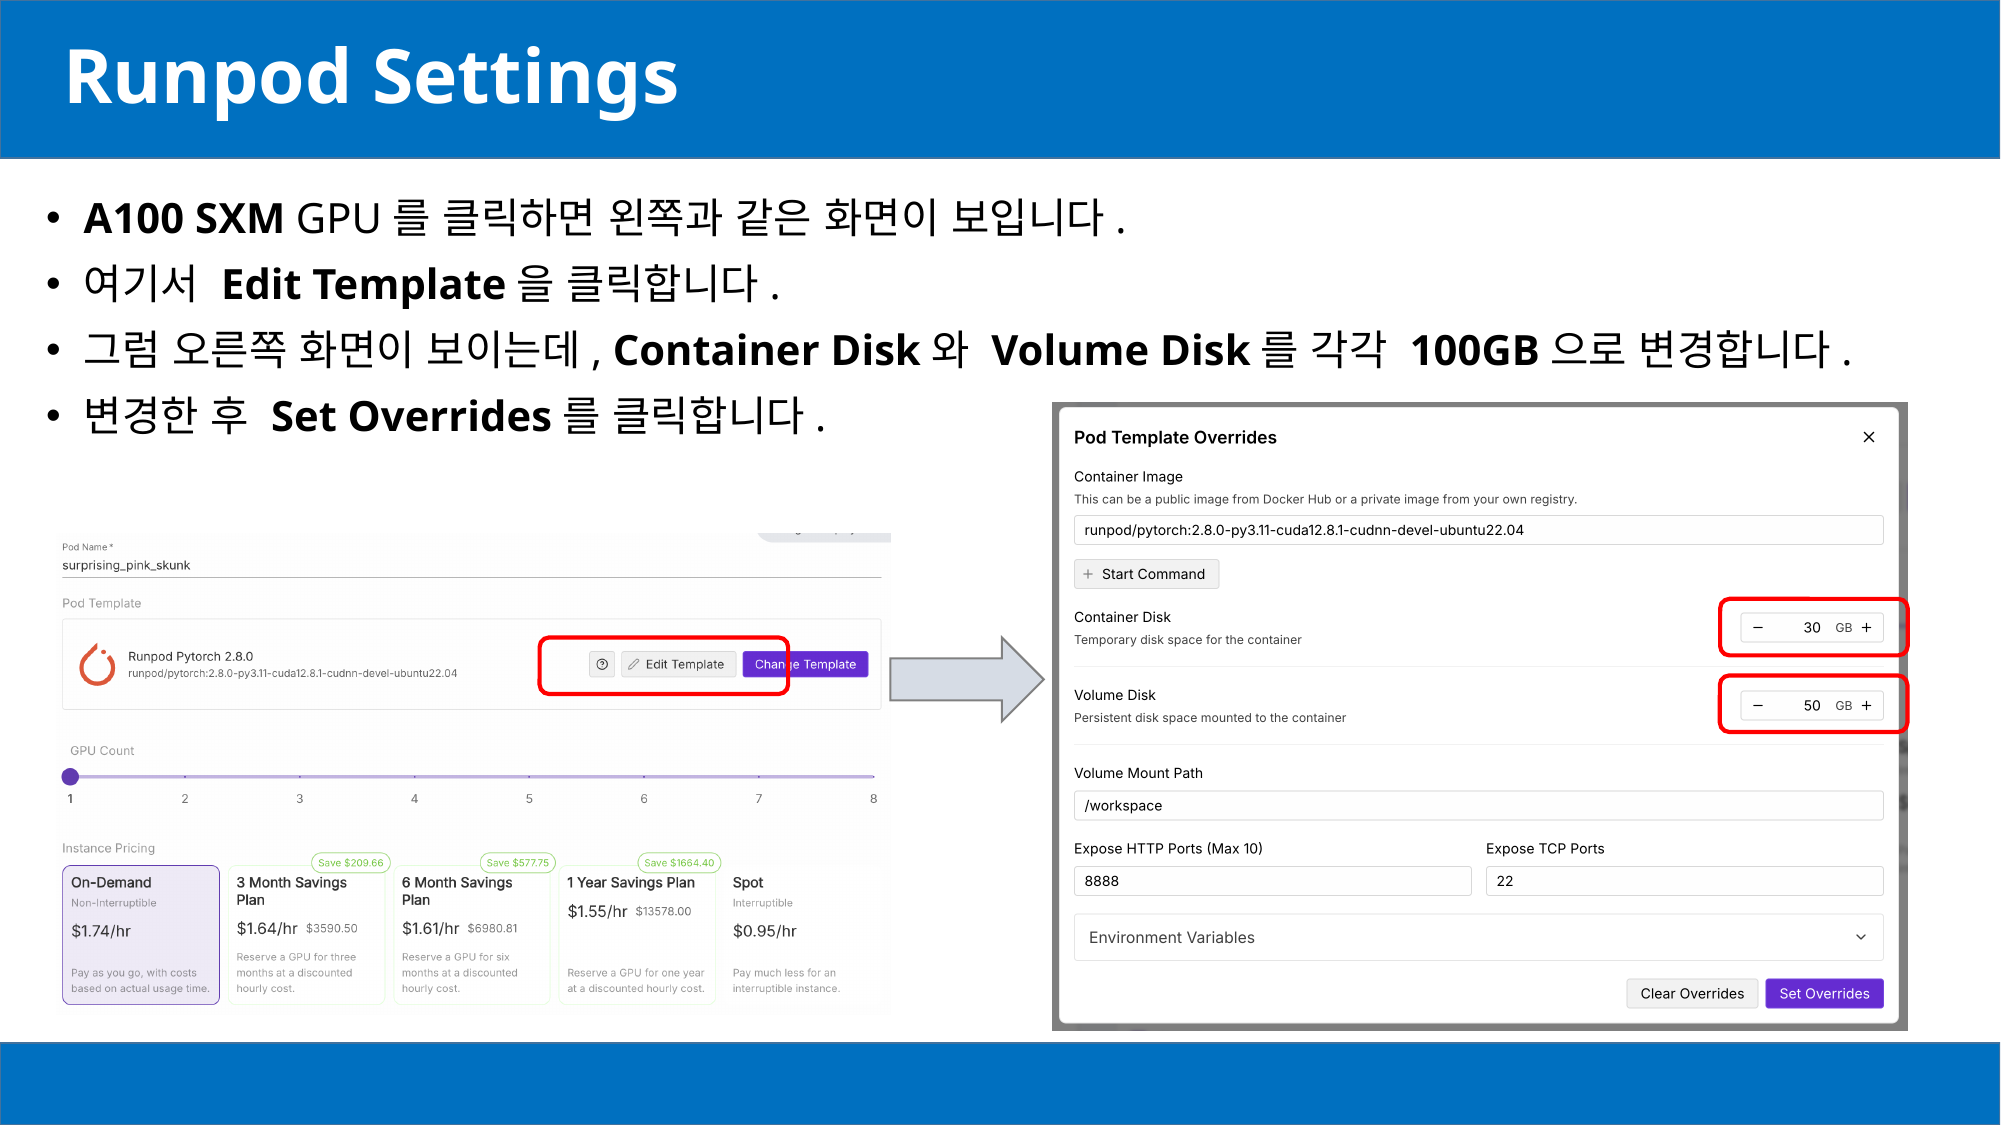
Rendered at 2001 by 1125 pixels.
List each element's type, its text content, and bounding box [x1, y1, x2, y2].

picture [56, 533, 891, 1015]
text_box [891, 635, 1046, 724]
picture [1052, 402, 1908, 1031]
list A100 SXM GPU를 클릭하면 왼쪽과 같은 화면이 보입니다. 여기서 Edit Template을 클릭합니다. 그럼 오른쪽 화면이 보이는데, Container Disk와 Volume Disk를 각각 100GB으로 변경합니다. 변경한 후 Set Overrides를 클릭합니다. [31, 190, 1952, 450]
title Runpod Settings [48, 19, 1774, 139]
